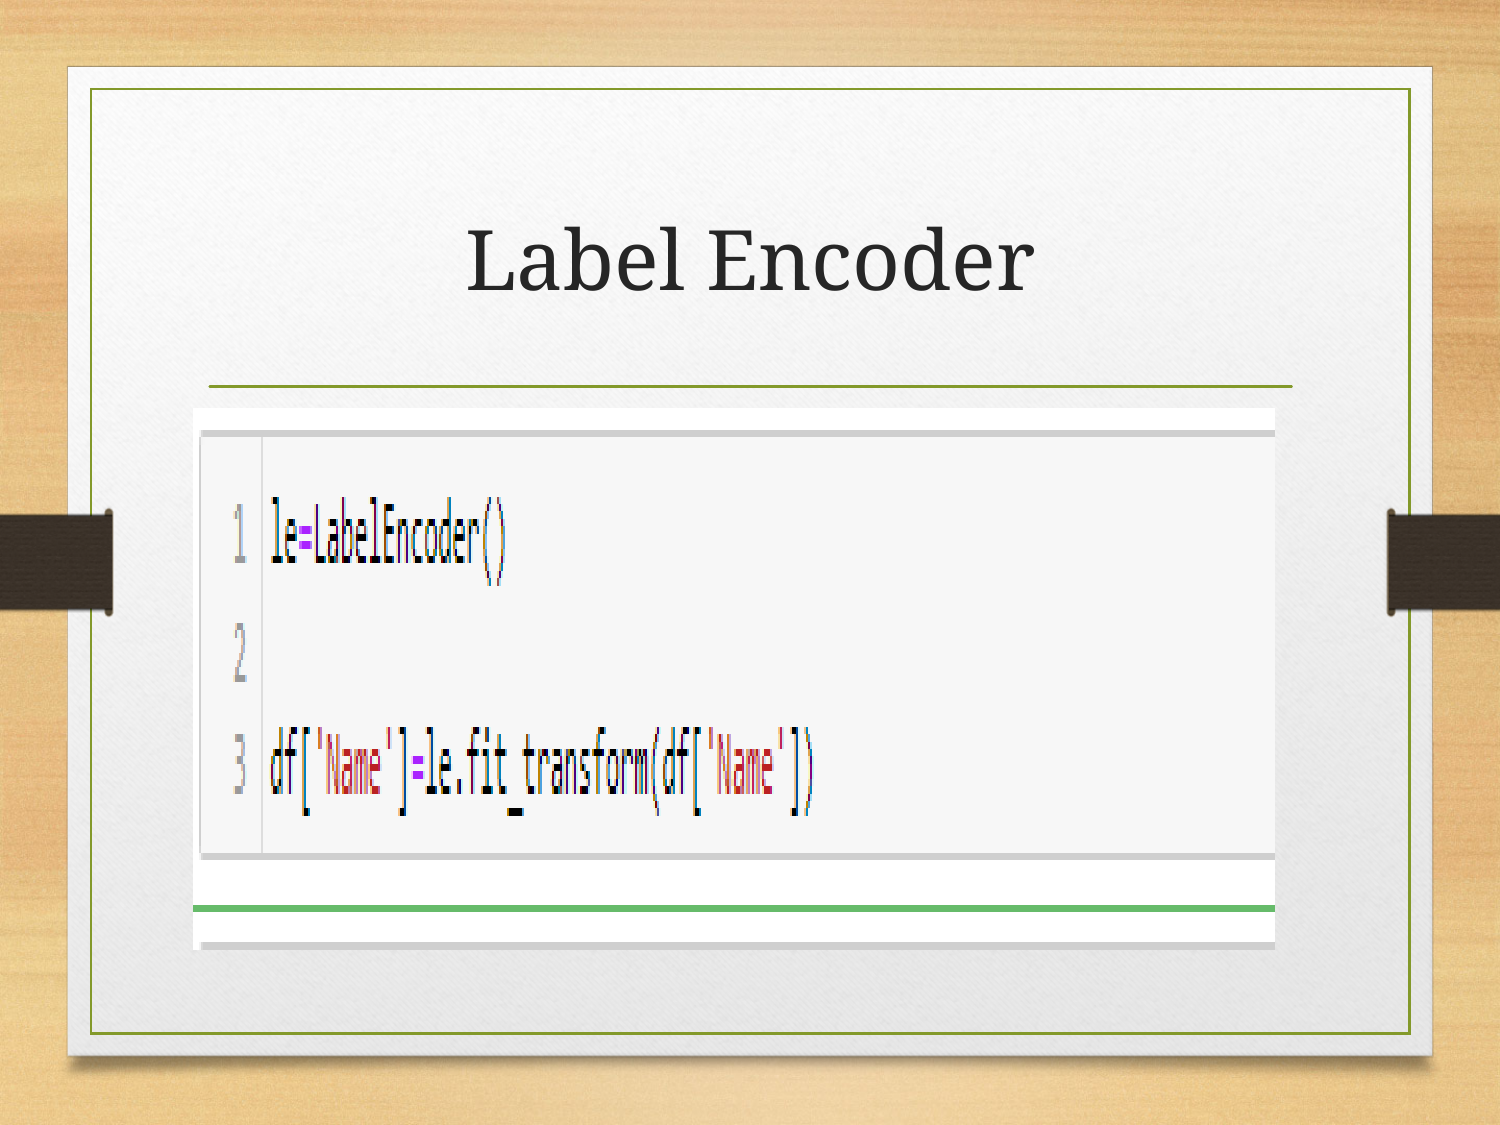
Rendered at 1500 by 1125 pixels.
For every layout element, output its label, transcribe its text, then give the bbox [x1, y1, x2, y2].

title Label Encoder [193, 150, 1309, 365]
picture [0, 0, 1500, 1125]
